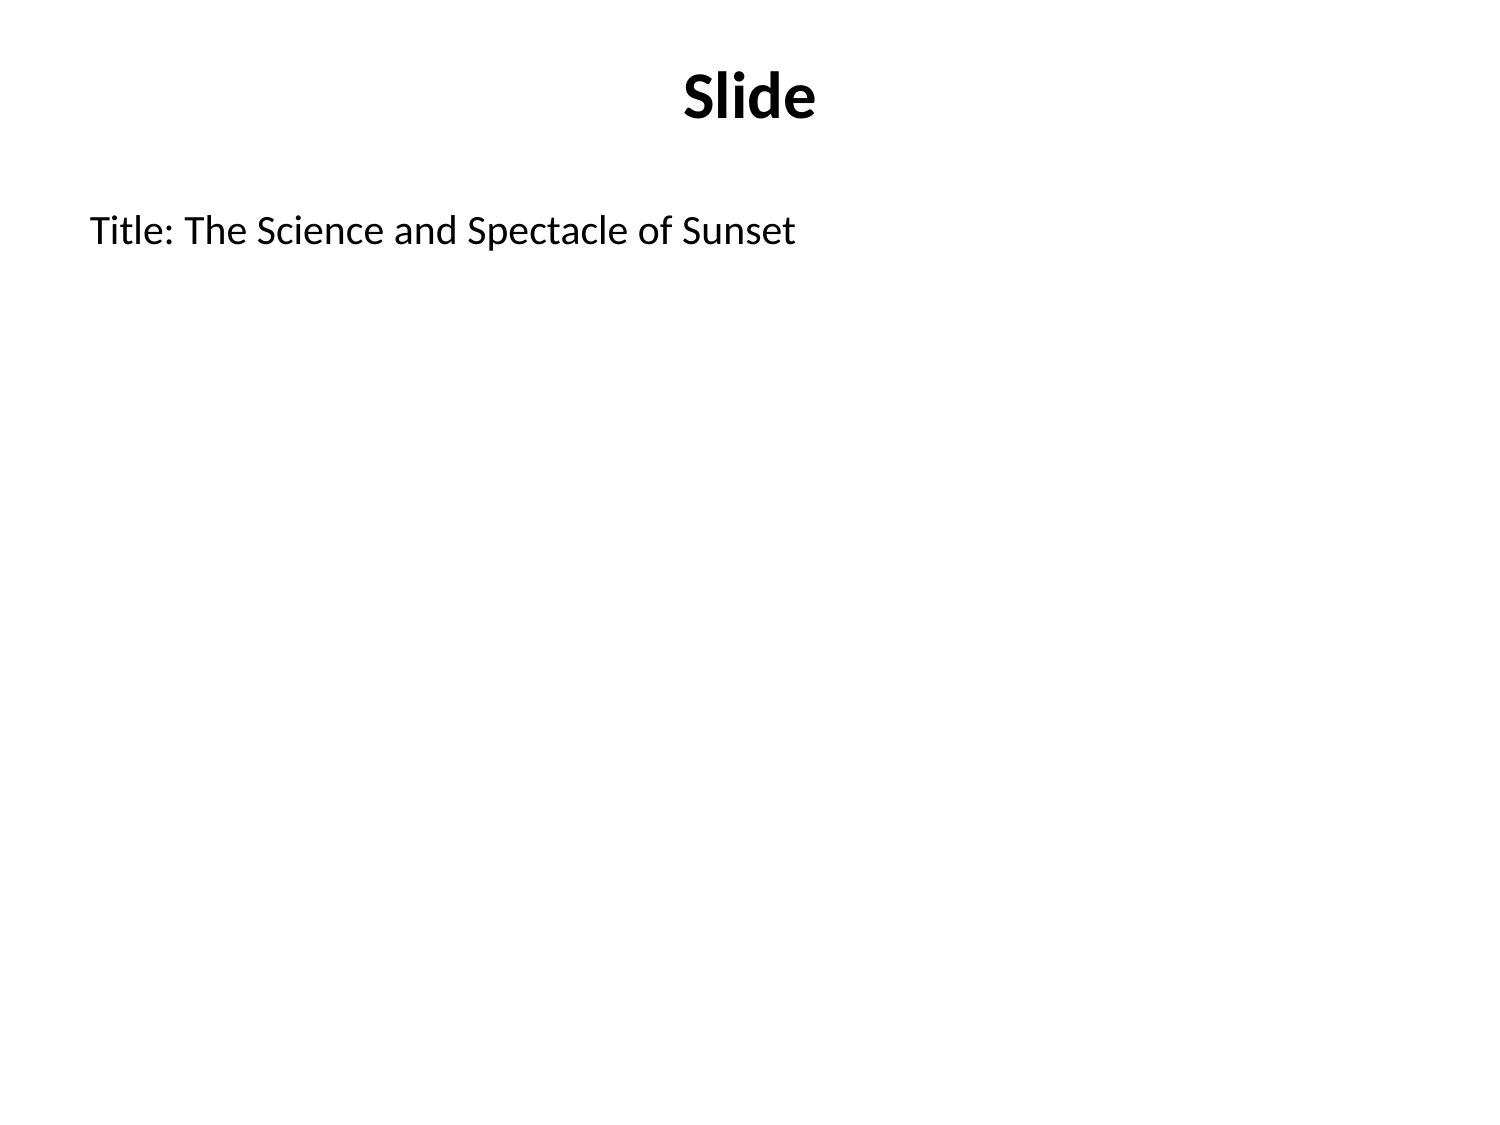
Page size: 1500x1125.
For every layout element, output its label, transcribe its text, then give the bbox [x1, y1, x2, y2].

text_box Slide [668, 44, 832, 140]
text_box Title: The Science and Spectacle of Sunset [74, 149, 975, 260]
